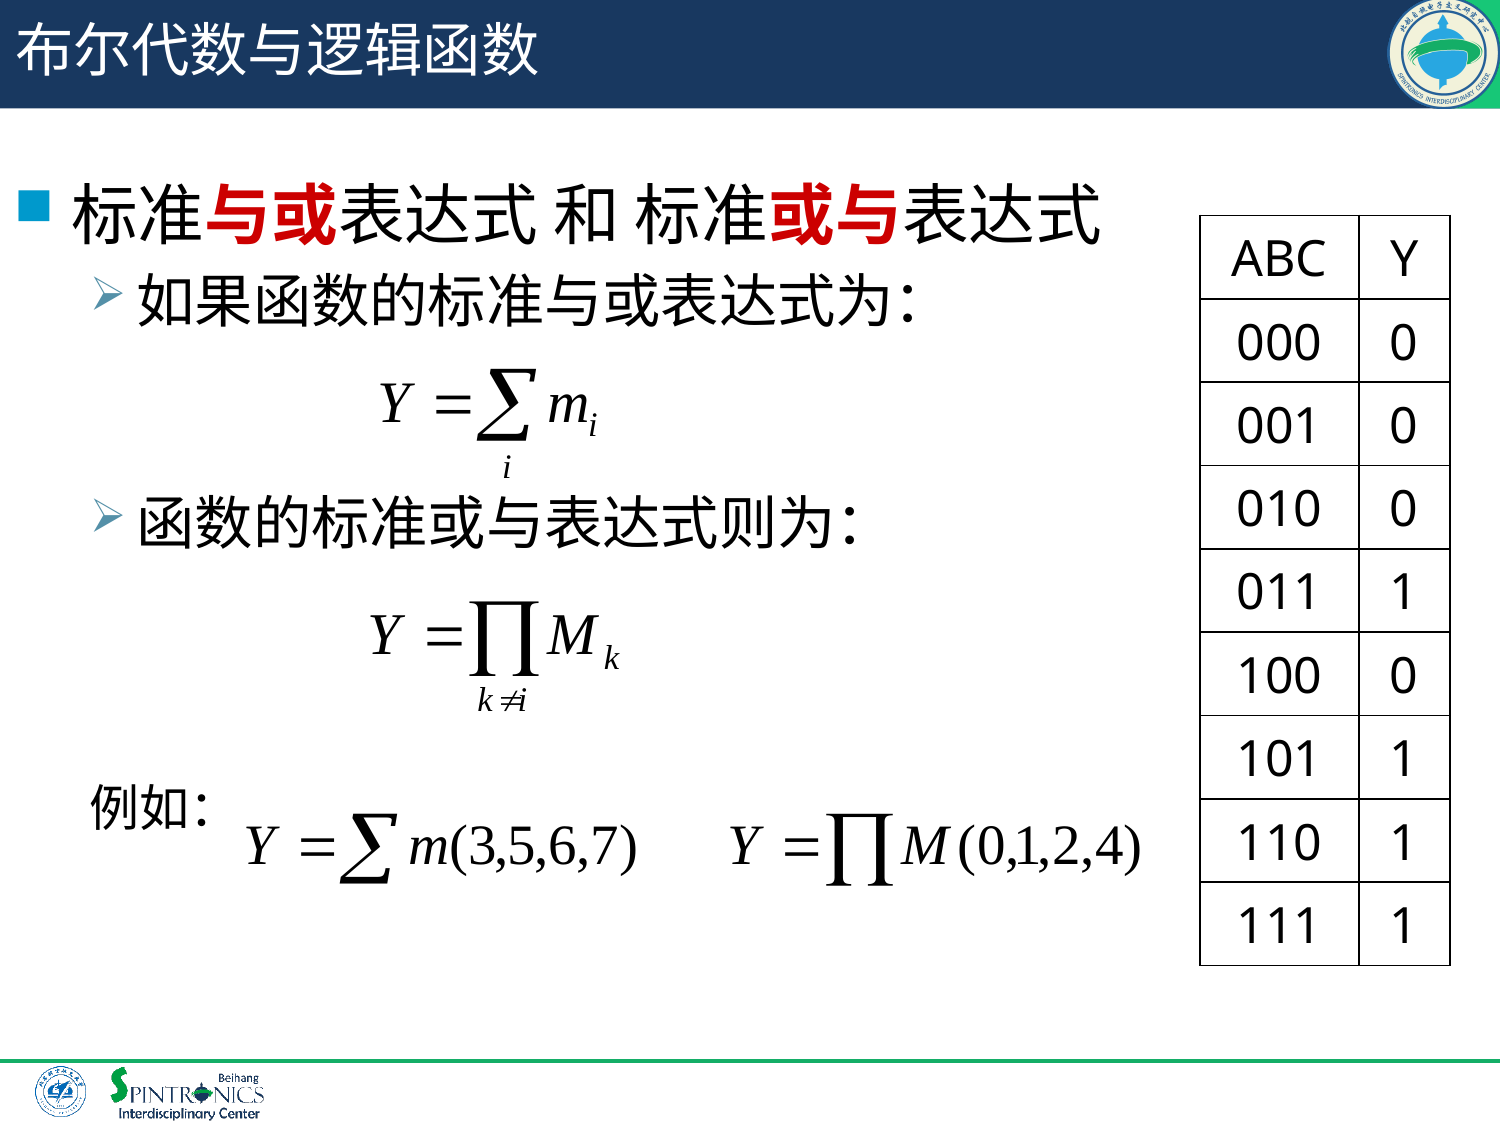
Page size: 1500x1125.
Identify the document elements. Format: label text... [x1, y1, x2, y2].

table_cell 110 [1201, 800, 1358, 881]
title 布尔代数与逻辑函数 [0, 4, 1388, 100]
table_header Y [1360, 216, 1449, 298]
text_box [238, 803, 647, 899]
table_cell 0 [1360, 466, 1449, 548]
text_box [362, 590, 639, 724]
table_cell 1 [1360, 550, 1449, 631]
text_box 标准与或表达式 和 标准或与表达式 如果函数的标准与或表达式为： 函数的标准或与表达式则为： 例如： [0, 165, 1174, 904]
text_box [722, 803, 1150, 899]
picture [109, 1060, 264, 1125]
table_cell 0 [1360, 633, 1449, 715]
table_cell 0 [1360, 383, 1449, 465]
table_header ABC [1201, 216, 1358, 298]
table_cell 001 [1201, 383, 1358, 465]
table_cell 111 [1201, 883, 1358, 965]
table_cell 011 [1201, 550, 1358, 631]
table_cell 010 [1201, 466, 1358, 548]
table_cell 0 [1360, 300, 1449, 381]
picture [35, 1066, 86, 1117]
slide_number [1162, 1060, 1500, 1125]
table_cell 1 [1360, 883, 1449, 965]
table_cell 1 [1360, 800, 1449, 881]
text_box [372, 358, 613, 491]
table_cell 101 [1201, 716, 1358, 798]
table_cell 000 [1201, 300, 1358, 381]
table_cell 100 [1201, 633, 1358, 715]
picture [1387, 0, 1500, 109]
table_cell 1 [1360, 716, 1449, 798]
